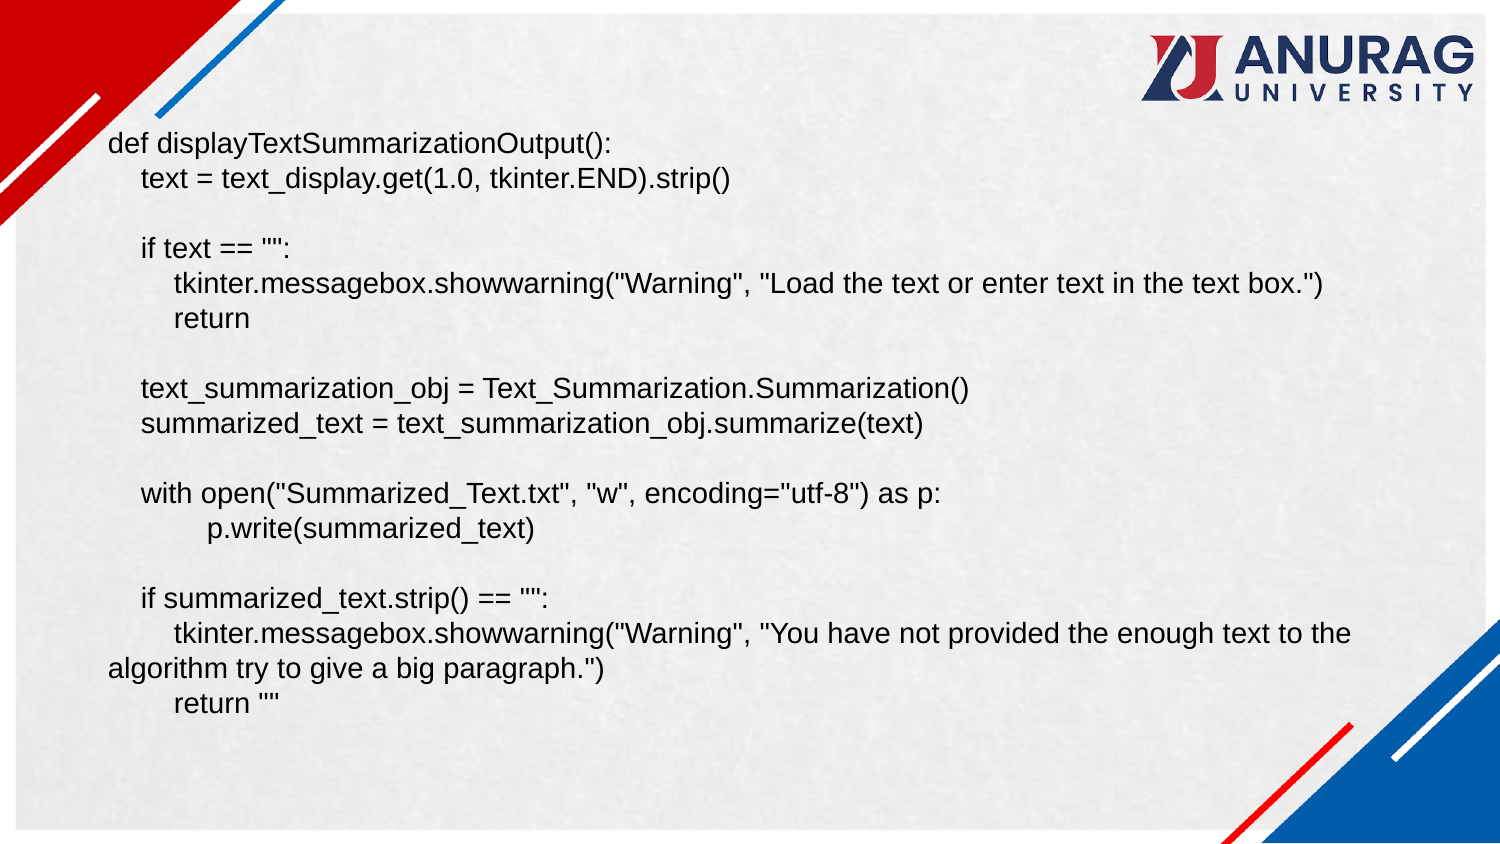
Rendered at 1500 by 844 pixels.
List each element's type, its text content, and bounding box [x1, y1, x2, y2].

picture [0, 0, 1500, 844]
text_box def displayTextSummarizationOutput(): text = text_display.get(1.0, tkinter.END).strip() if text == "": tkinter.messagebox.showwarning("Warning", "Load the text or enter text in the text box.") return text_summarization_obj = Text_Summarization.Summarization() summarized_text = text_summarization_obj.summarize(text) with open("Summarized_Text.txt", "w", encoding="utf-8") as p: p.write(summarized_text) if summarized_text.strip() == "": tkinter.messagebox.showwarning("Warning", "You have not provided the enough text to the algorithm try to give a big paragraph.") return "" [93, 117, 1425, 762]
